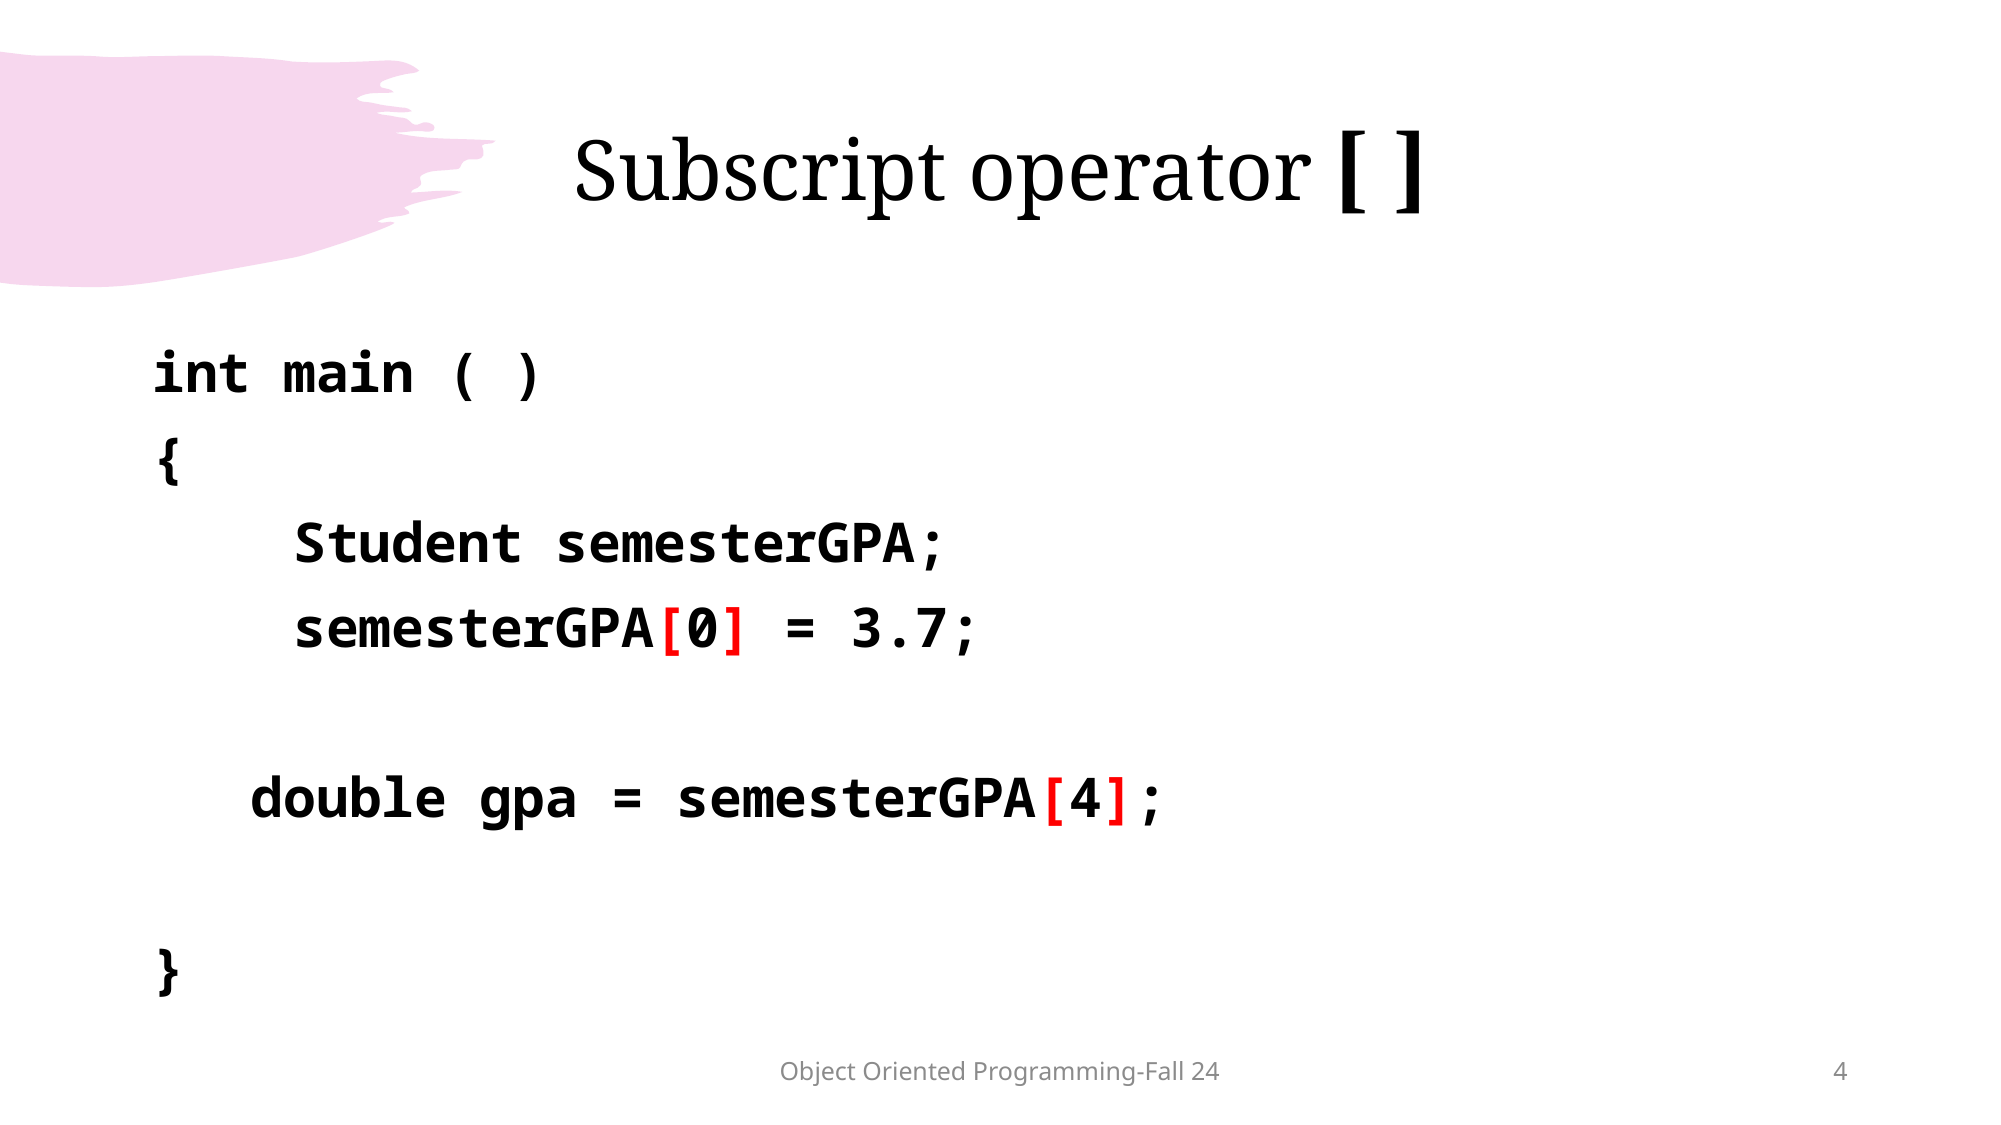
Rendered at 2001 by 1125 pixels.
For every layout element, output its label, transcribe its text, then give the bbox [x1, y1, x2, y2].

slide_number 4 [1412, 1042, 1863, 1103]
list int main ( ) { Student semesterGPA; semesterGPA[0] = 3.7; double gpa = semesterGPA[4]; } [137, 329, 1863, 1013]
footer Object Oriented Programming-Fall 24 [662, 1042, 1338, 1103]
title Subscript operator [ ] [137, 59, 1863, 278]
